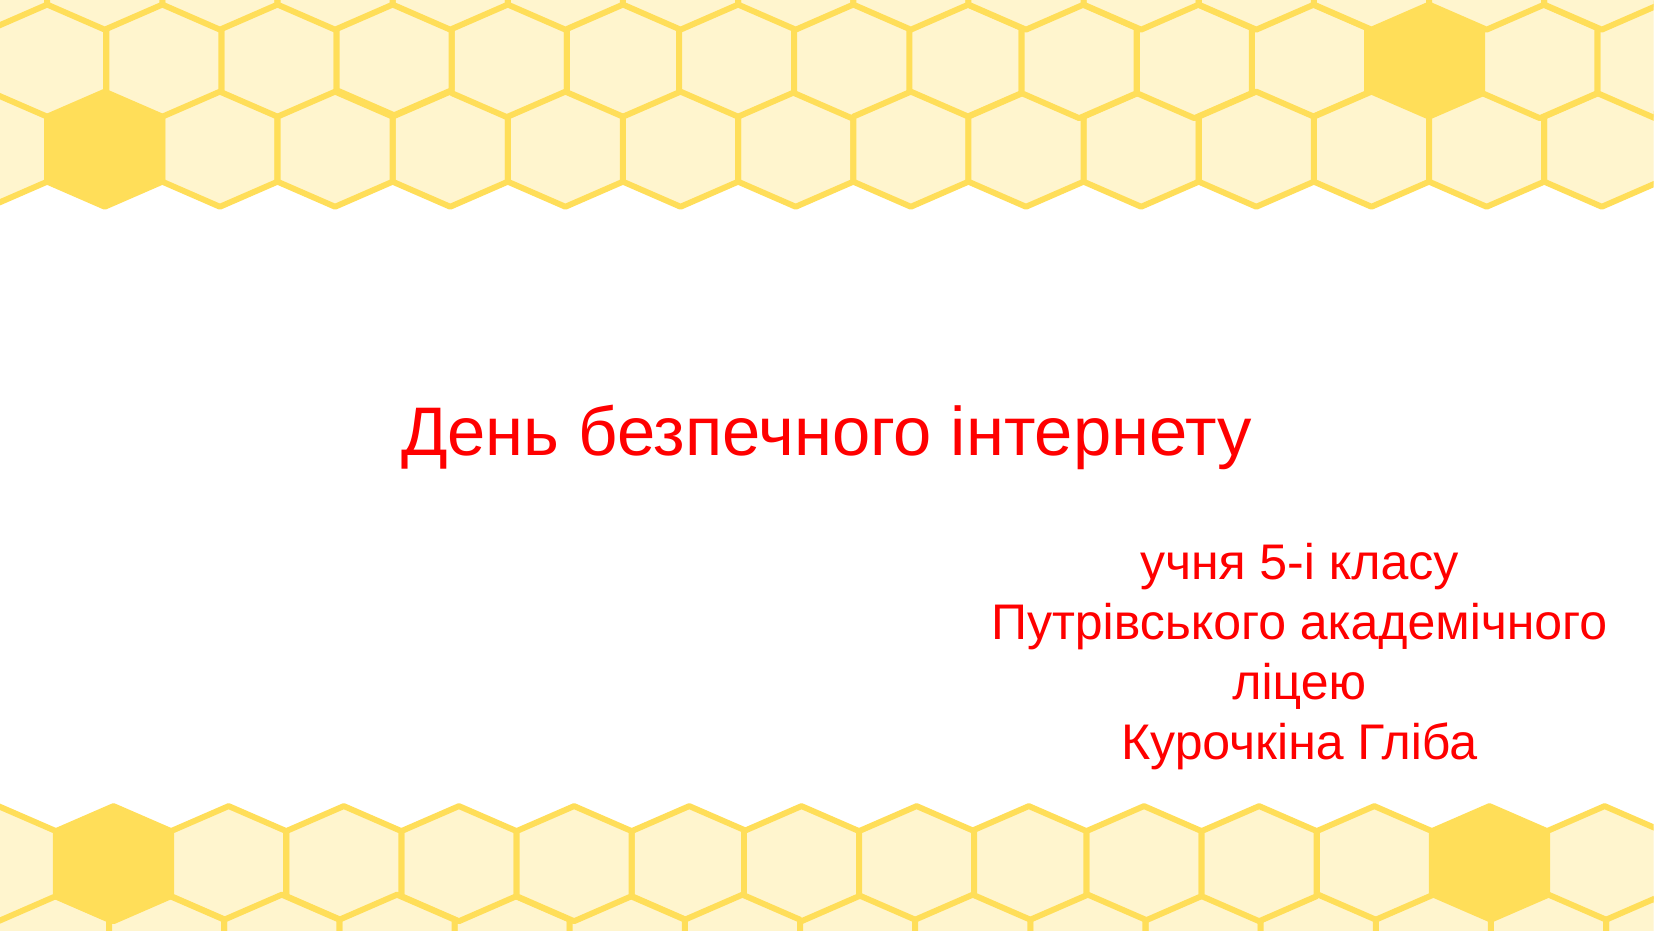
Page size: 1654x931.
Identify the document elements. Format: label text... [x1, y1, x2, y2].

subtitle учня 5-і класу Путрівського академічного ліцею Курочкіна Гліба [974, 501, 1624, 798]
title День безпечного інтернету [88, 324, 1565, 532]
